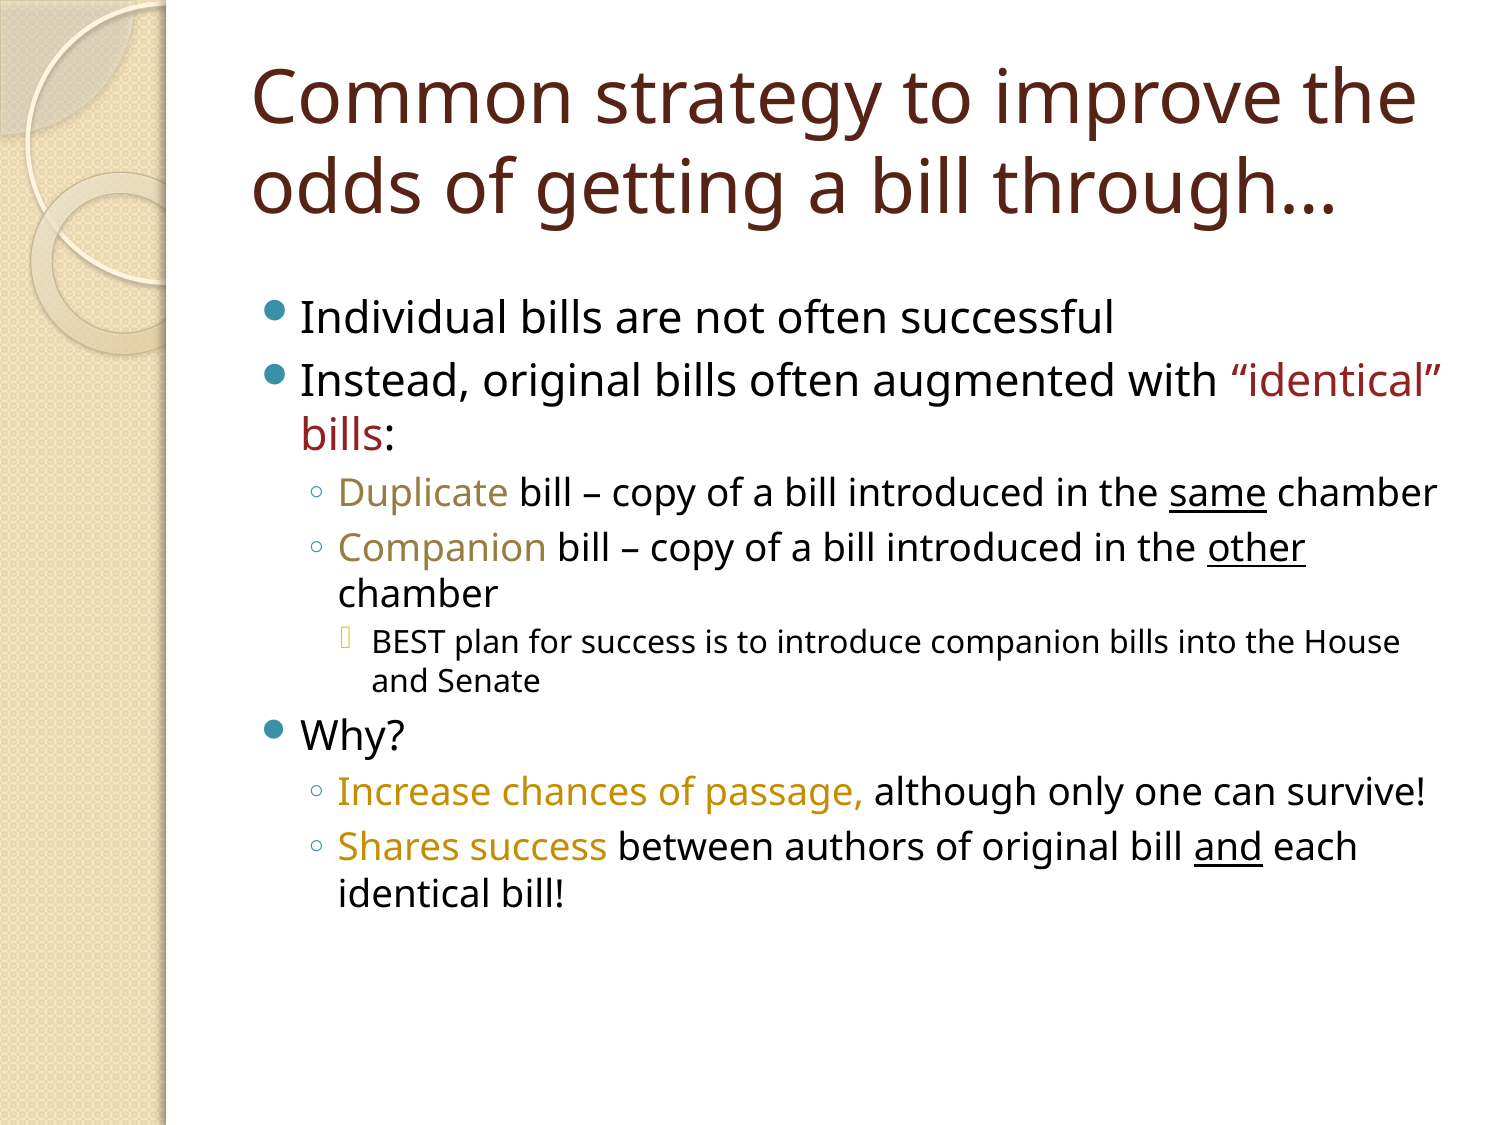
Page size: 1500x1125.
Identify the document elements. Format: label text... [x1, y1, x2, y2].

list Individual bills are not often successful Instead, original bills often augmented with “identical” bills: Duplicate bill – copy of a bill introduced in the same chamber Companion bill – copy of a bill introduced in the other chamber BEST plan for success is to introduce companion bills into the House and Senate Why? Increase chances of passage, although only one can survive! Shares success between authors of original bill and each identical bill! [235, 281, 1466, 977]
title Common strategy to improve the odds of getting a bill through… [235, 45, 1466, 233]
